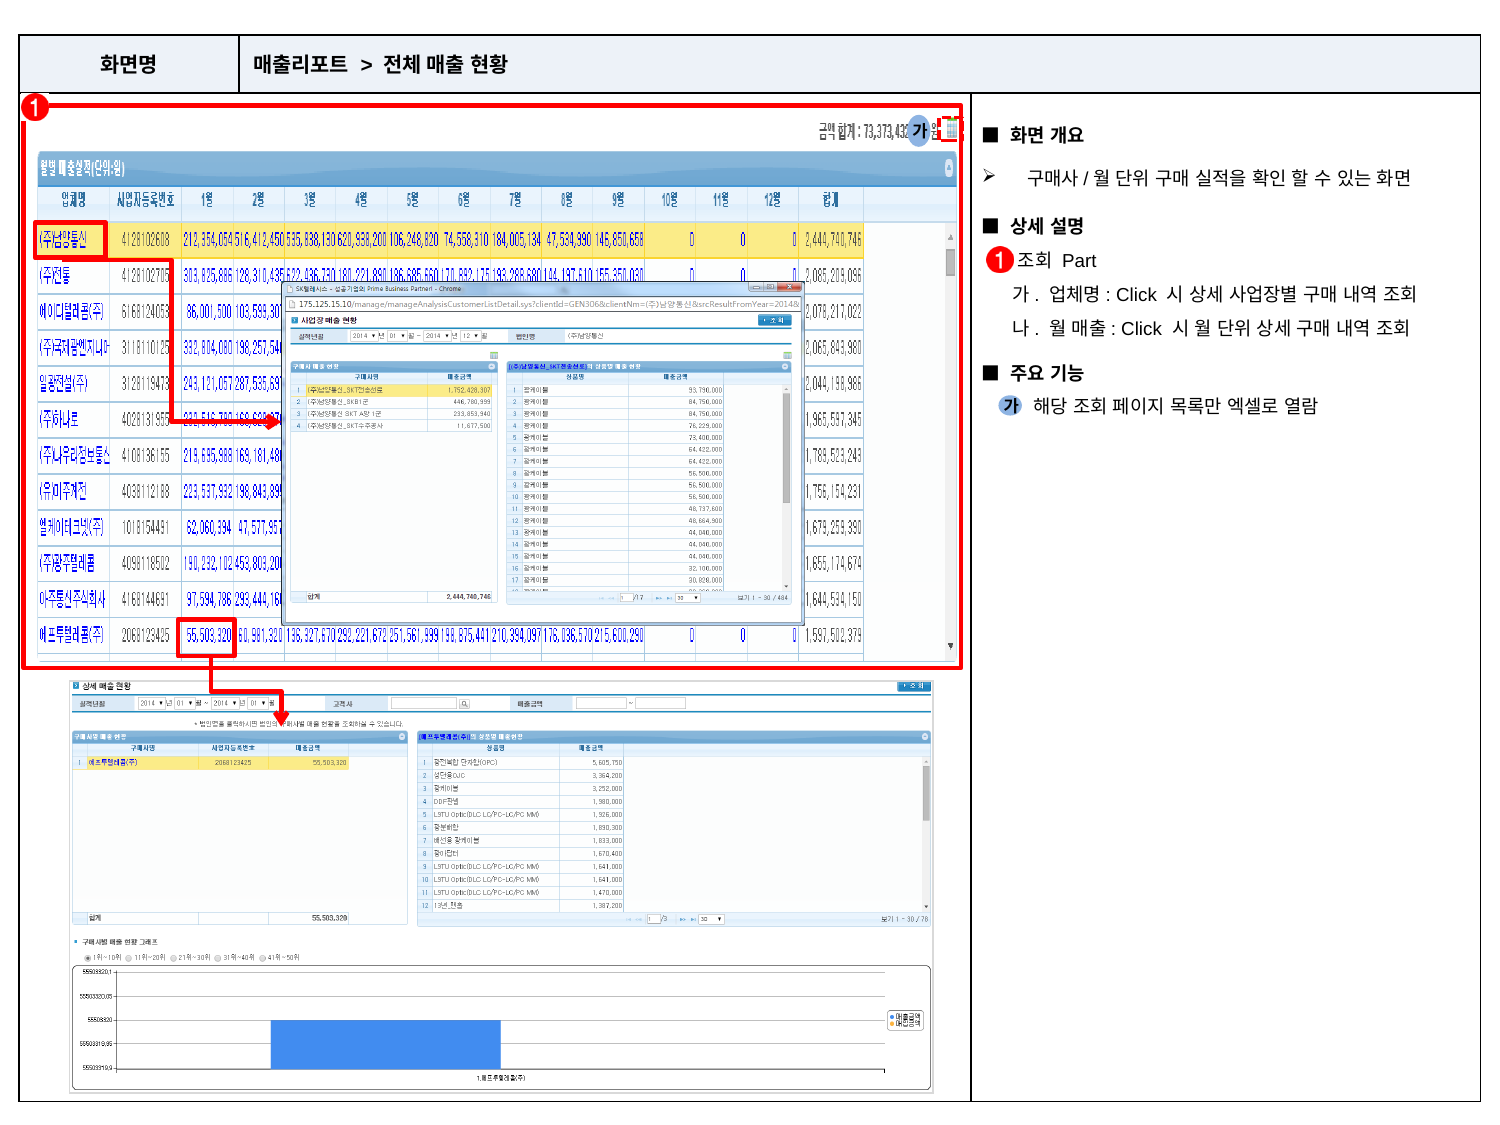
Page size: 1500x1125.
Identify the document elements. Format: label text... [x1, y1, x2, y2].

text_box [61, 259, 282, 422]
text_box [53, 105, 961, 115]
text_box [10, 5, 1495, 1033]
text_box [210, 656, 282, 727]
table_header 매출리포트 > 전체 매출 현황 [240, 36, 1480, 92]
picture [986, 245, 1014, 274]
picture [21, 93, 962, 669]
table_cell [20, 129, 203, 1101]
text_box [23, 130, 29, 668]
text_box ■ 화면 개요 구매사/월 단위 구매 실적을 확인 할 수 있는 화면 ■ 상세 설명 조회 Part 가. 업체명: Click 시 상세 사업장별 구매 내역 조회 나. 월 매출: Click 시 월 단위 상세 구매 내역 조회 ■ 주요 기능 해당 조회 페이지 목록만 엑셀로 열람 [967, 105, 1479, 1067]
table_cell [972, 94, 1480, 1101]
text_box 가 [996, 393, 1024, 418]
picture [70, 681, 933, 1093]
table_cell [50, 94, 970, 1101]
table_header 화면명 [20, 36, 238, 92]
